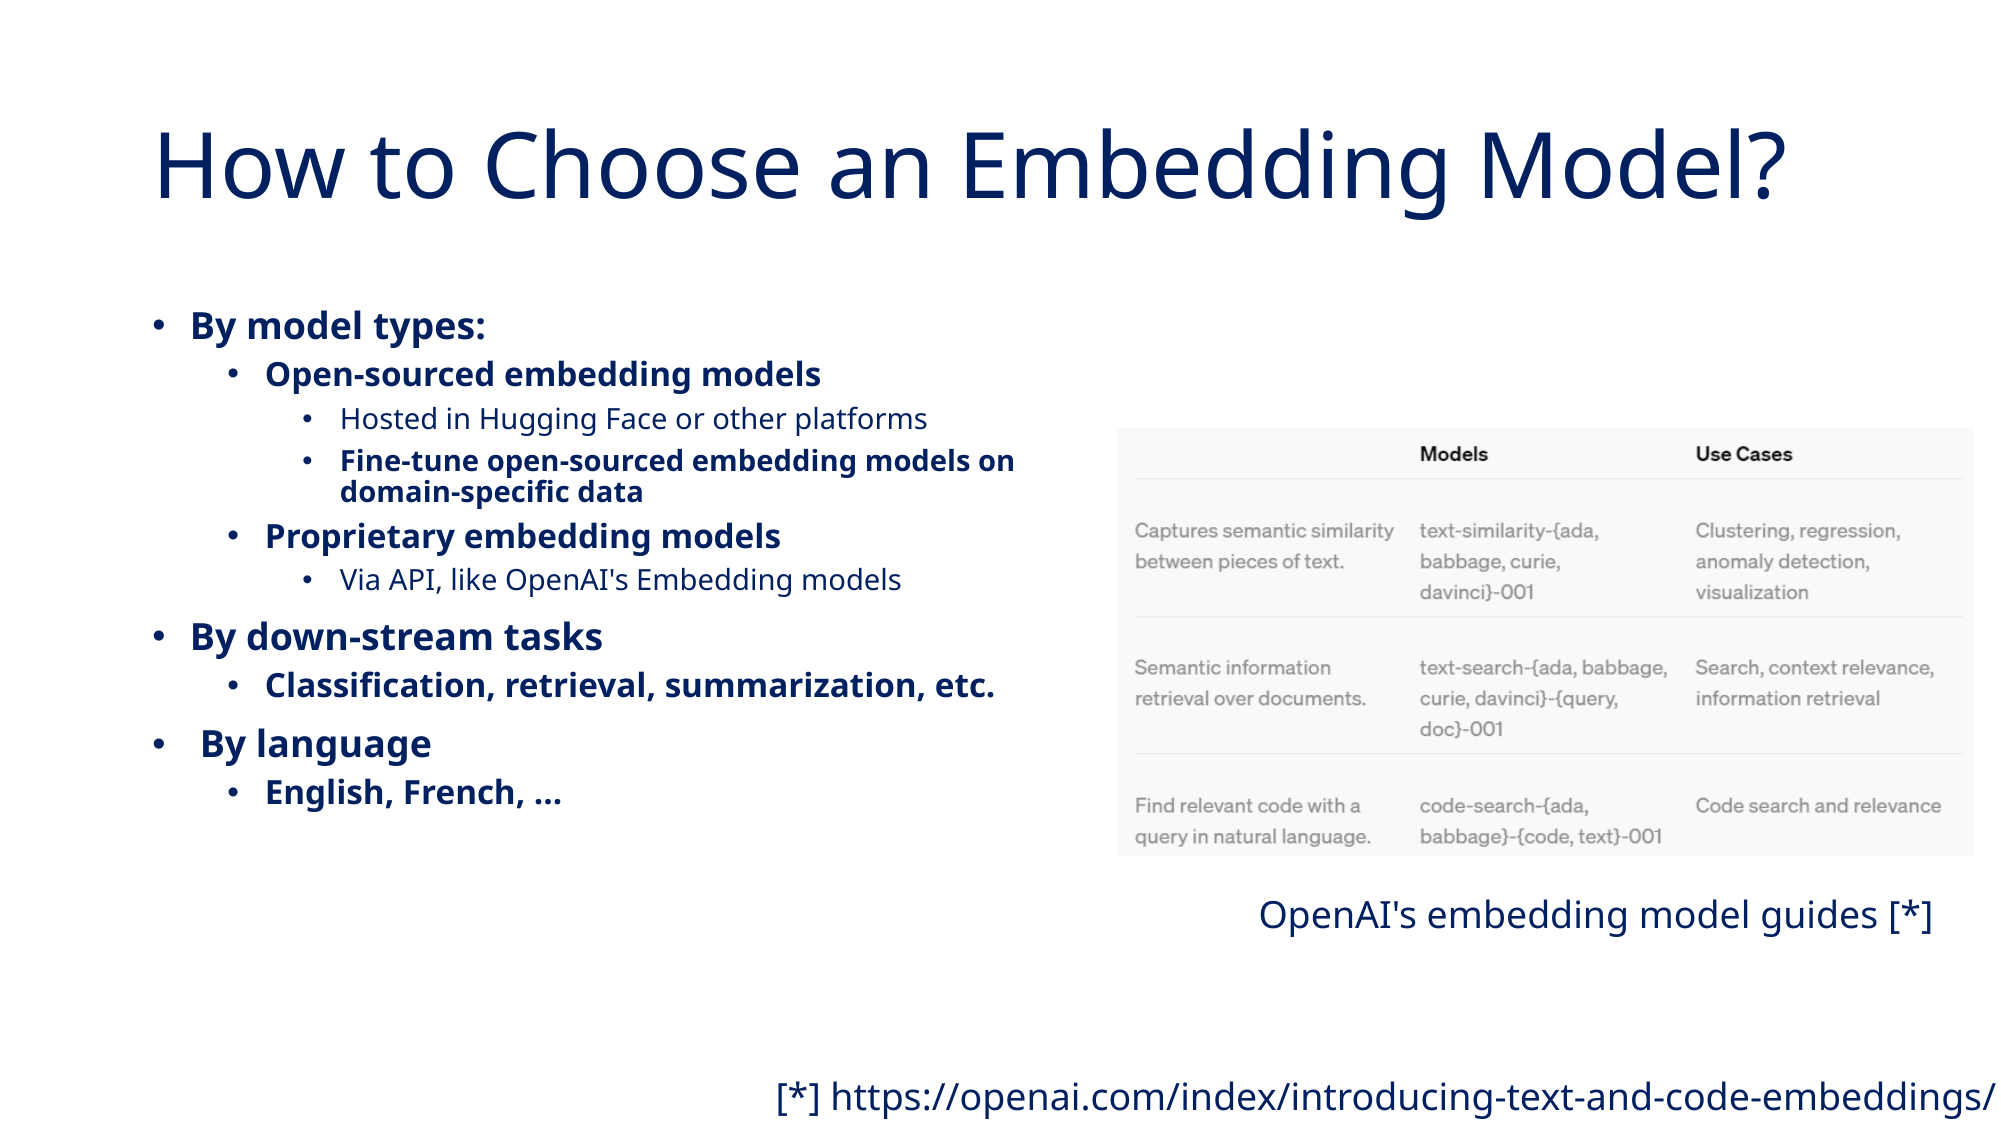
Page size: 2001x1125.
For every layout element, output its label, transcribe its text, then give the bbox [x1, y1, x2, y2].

list By model types: Open-sourced embedding models Hosted in Hugging Face or other platforms Fine-tune open-sourced embedding models on domain-specific data Proprietary embedding models Via API, like OpenAI's Embedding models By down-stream tasks Classification, retrieval, summarization, etc. By language English, French, … [137, 299, 1074, 1014]
text_box OpenAI's embedding model guides [*] [1243, 883, 1949, 944]
picture [1117, 427, 1975, 857]
title How to Choose an Embedding Model? [137, 59, 1863, 278]
text_box [*] https://openai.com/index/introducing-text-and-code-embeddings/ [760, 1065, 2000, 1125]
